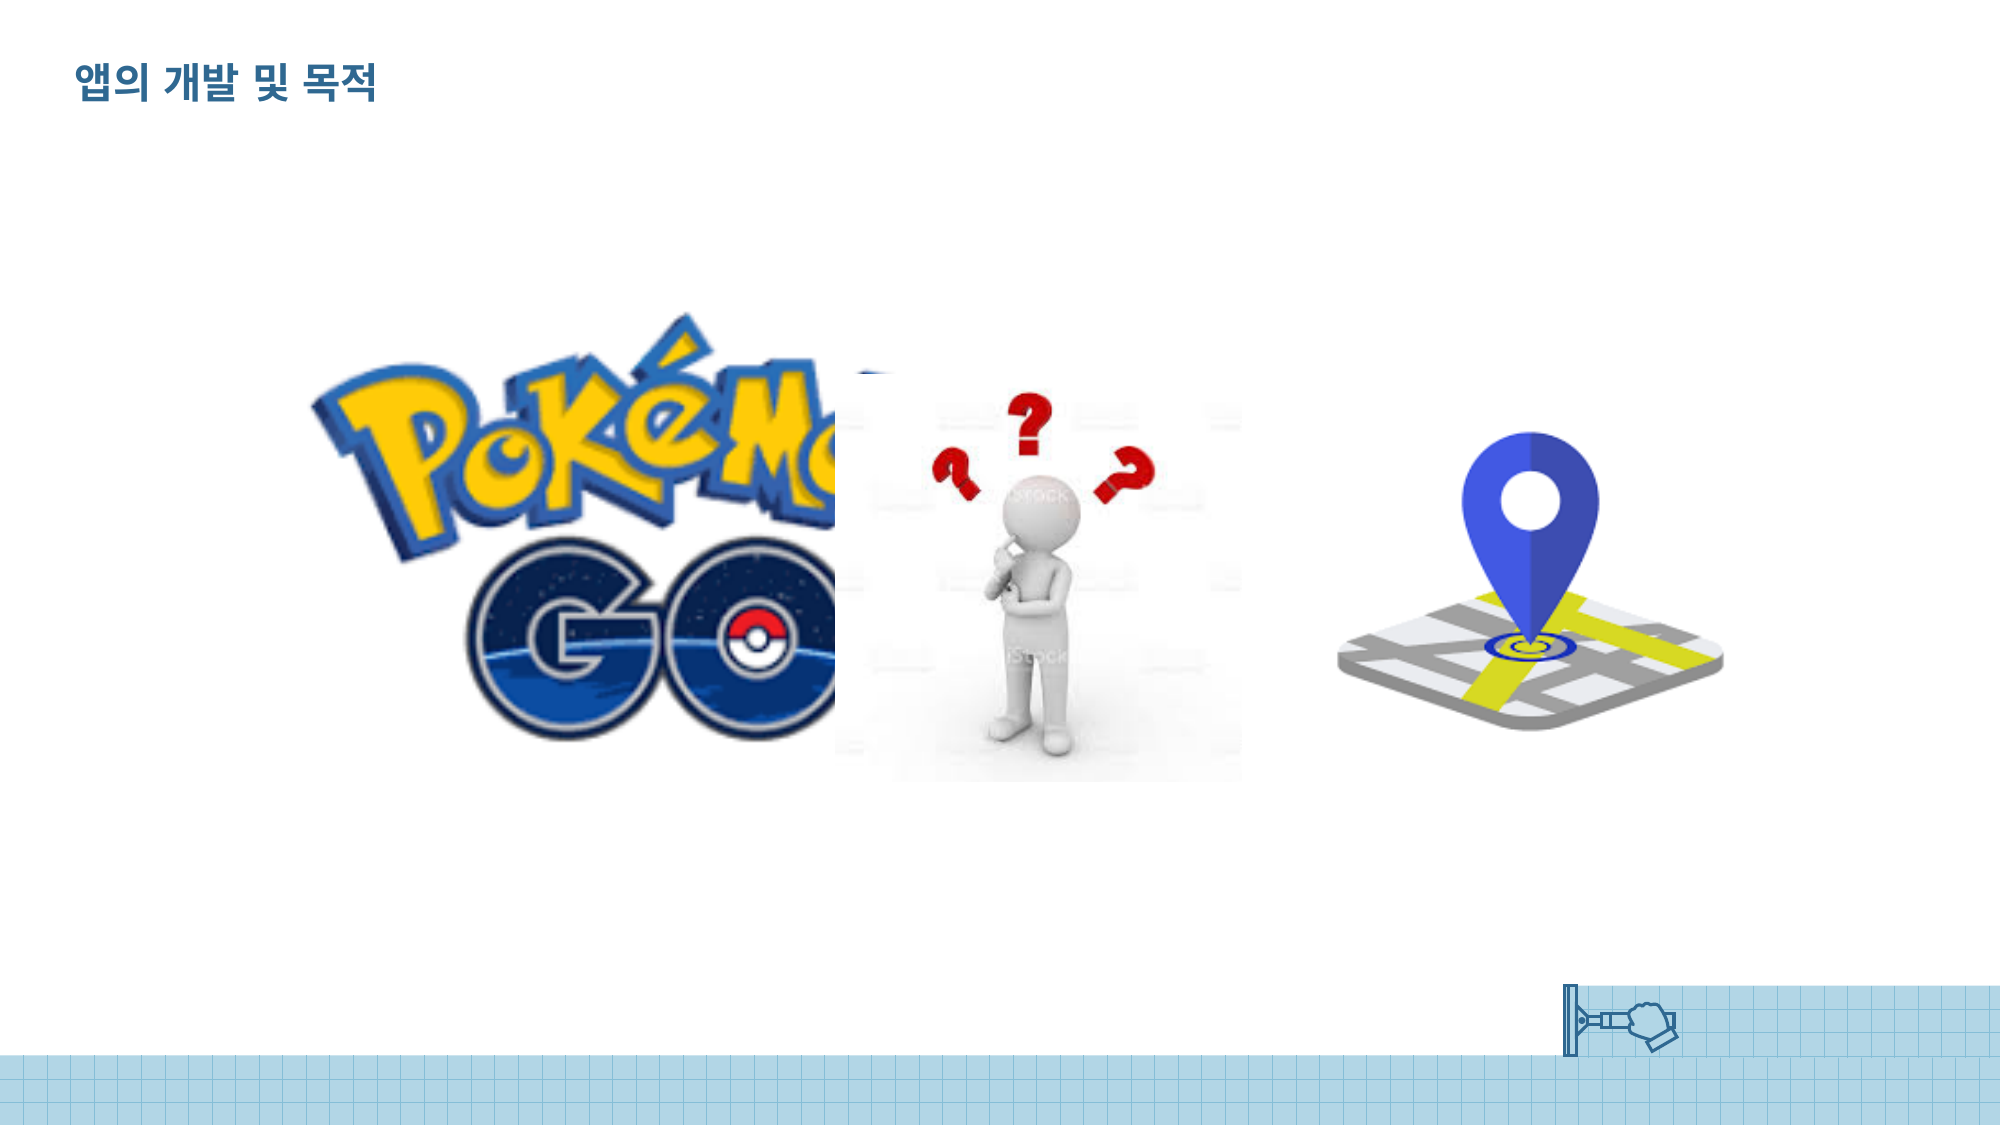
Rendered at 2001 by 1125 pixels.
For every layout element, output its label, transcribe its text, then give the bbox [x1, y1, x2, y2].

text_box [0, 985, 2000, 1125]
picture [1319, 370, 1743, 794]
picture [135, 284, 1243, 782]
text_box 앱의 개발 및 목적 [59, 23, 1018, 114]
